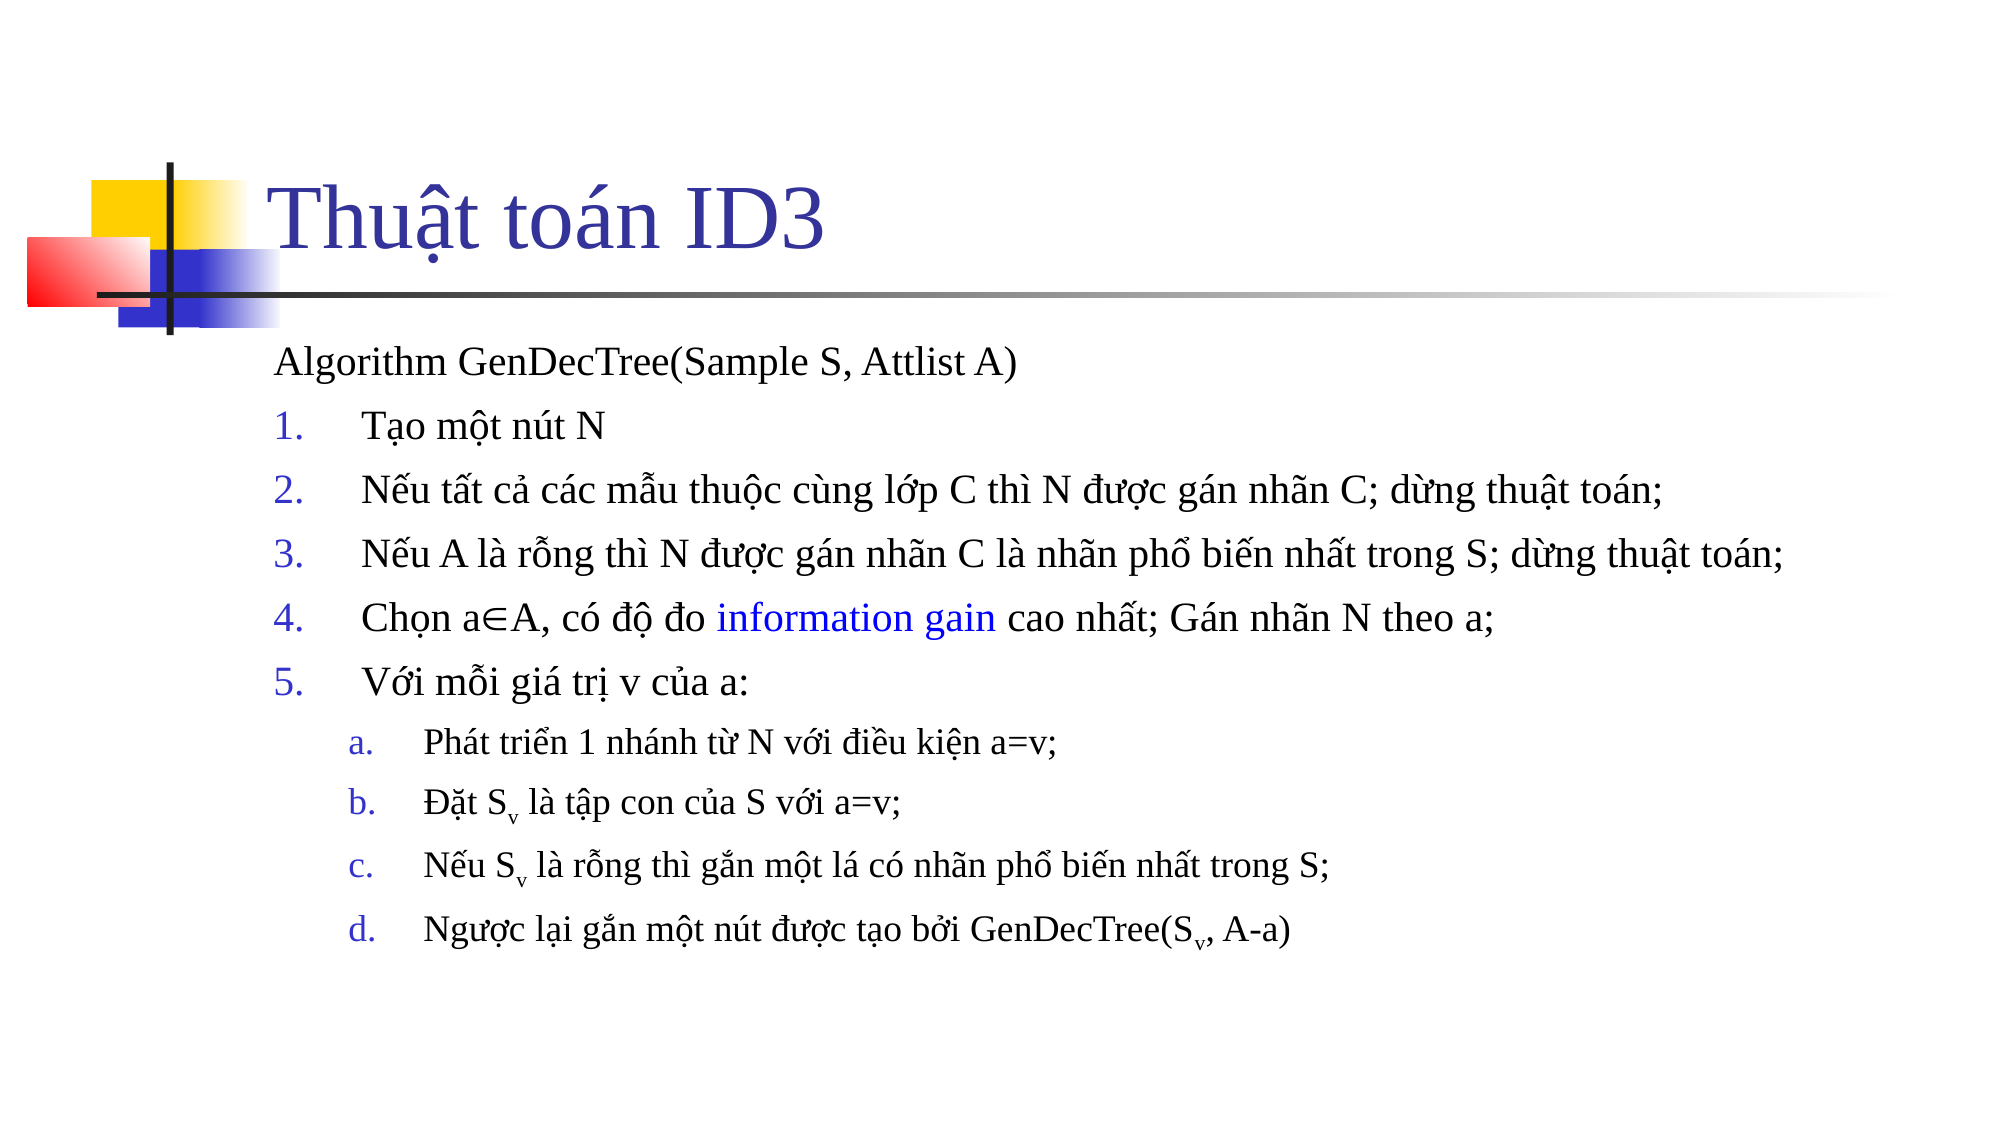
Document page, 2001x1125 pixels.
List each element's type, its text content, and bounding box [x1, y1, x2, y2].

title Thuật toán ID3 [251, 34, 1956, 275]
list Algorithm GenDecTree(Sample S, Attlist A) Tạo một nút N Nếu tất cả các mẫu thuộc cùng lớp C thì N được gán nhãn C; dừng thuật toán; Nếu A là rỗng thì N được gán nhãn C là nhãn phổ biến nhất trong S; dừng thuật toán; Chọn aA, có độ đo information gain cao nhất; Gán nhãn N theo a; Với mỗi giá trị v của a: Phát triển 1 nhánh từ N với điều kiện a=v; Đặt Sv là tập con của S với a=v; Nếu Sv là rỗng thì gắn một lá có nhãn phổ biến nhất trong S; Ngược lại gắn một nút được tạo bởi GenDecTree(Sv, A-a) [258, 329, 1958, 1004]
